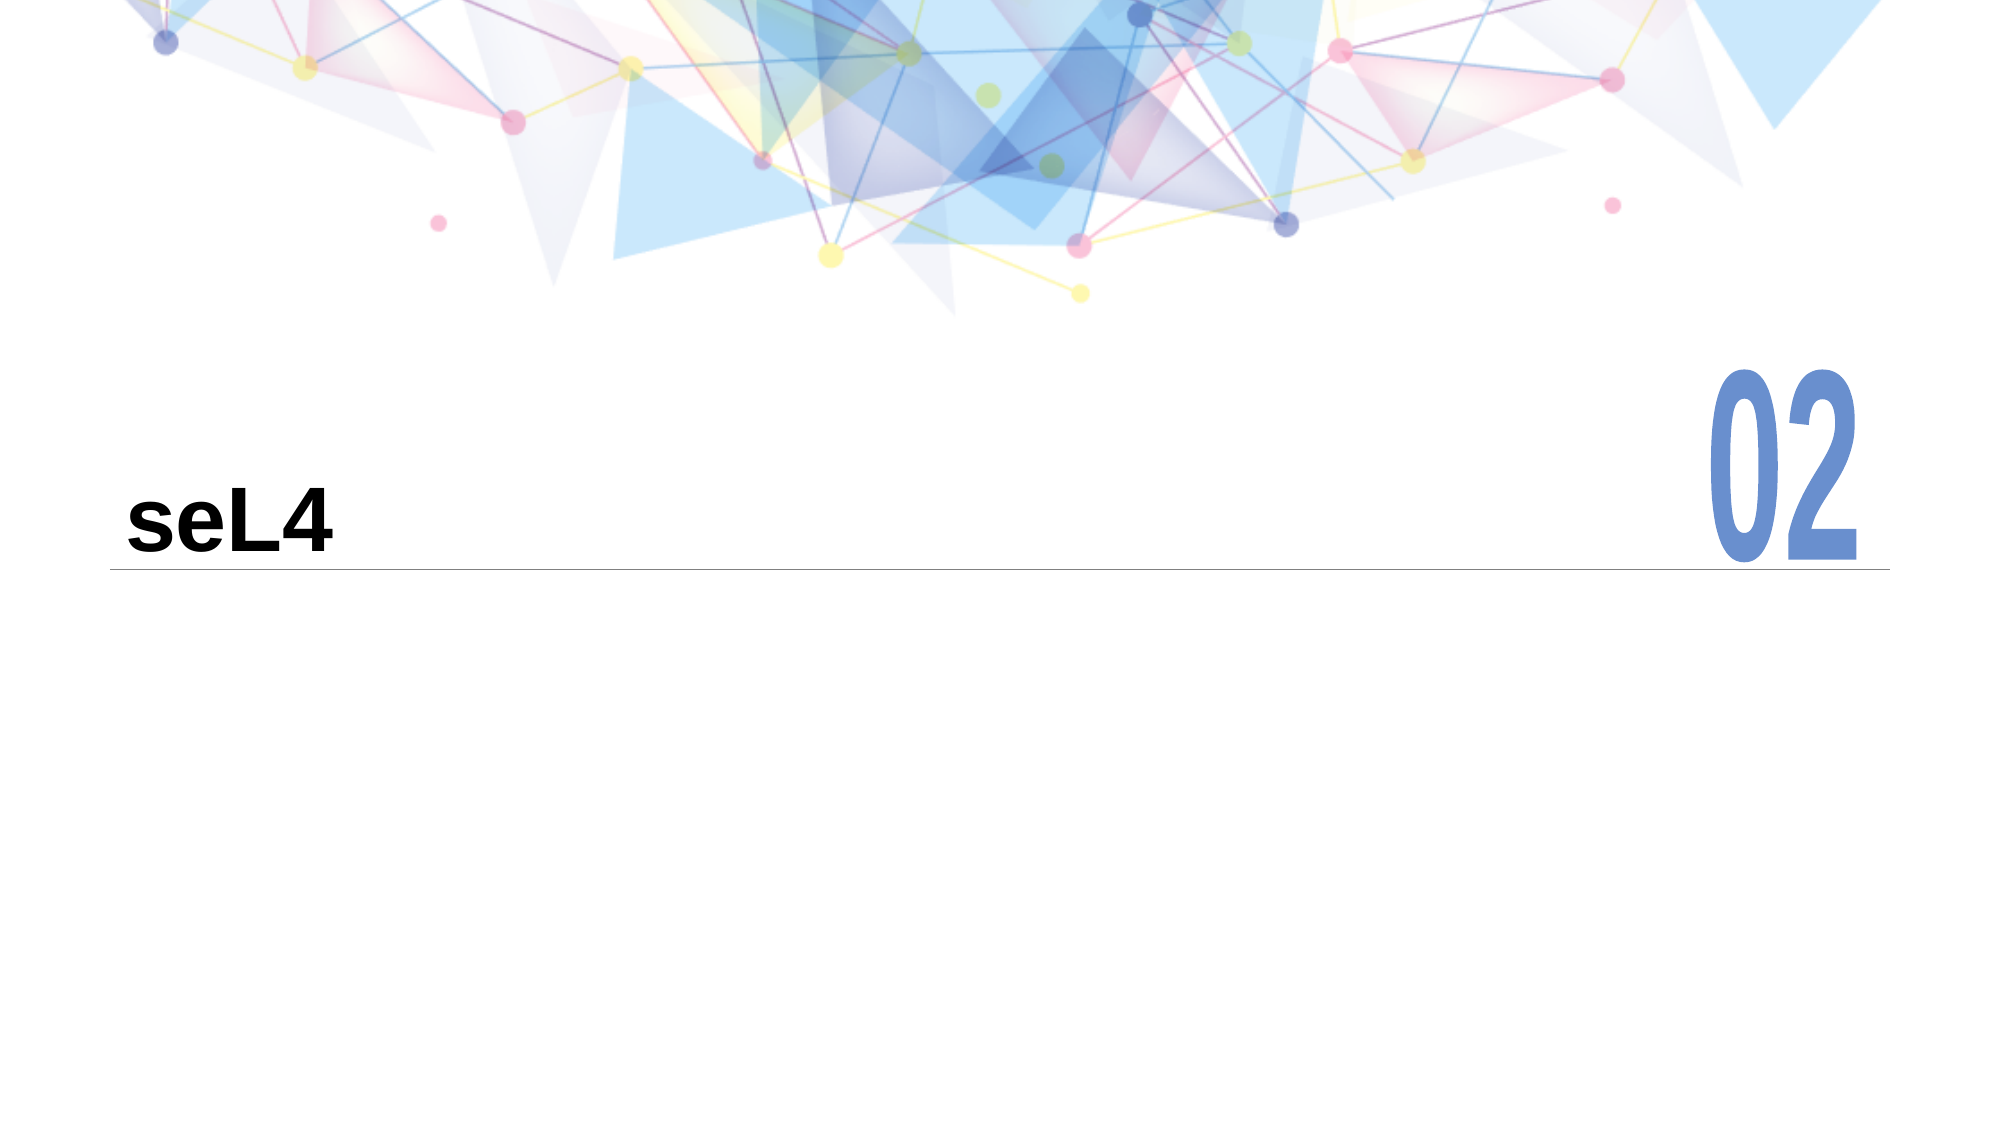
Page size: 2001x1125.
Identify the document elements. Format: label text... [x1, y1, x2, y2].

picture [7, 0, 1890, 442]
title seL4 [109, 480, 1890, 563]
